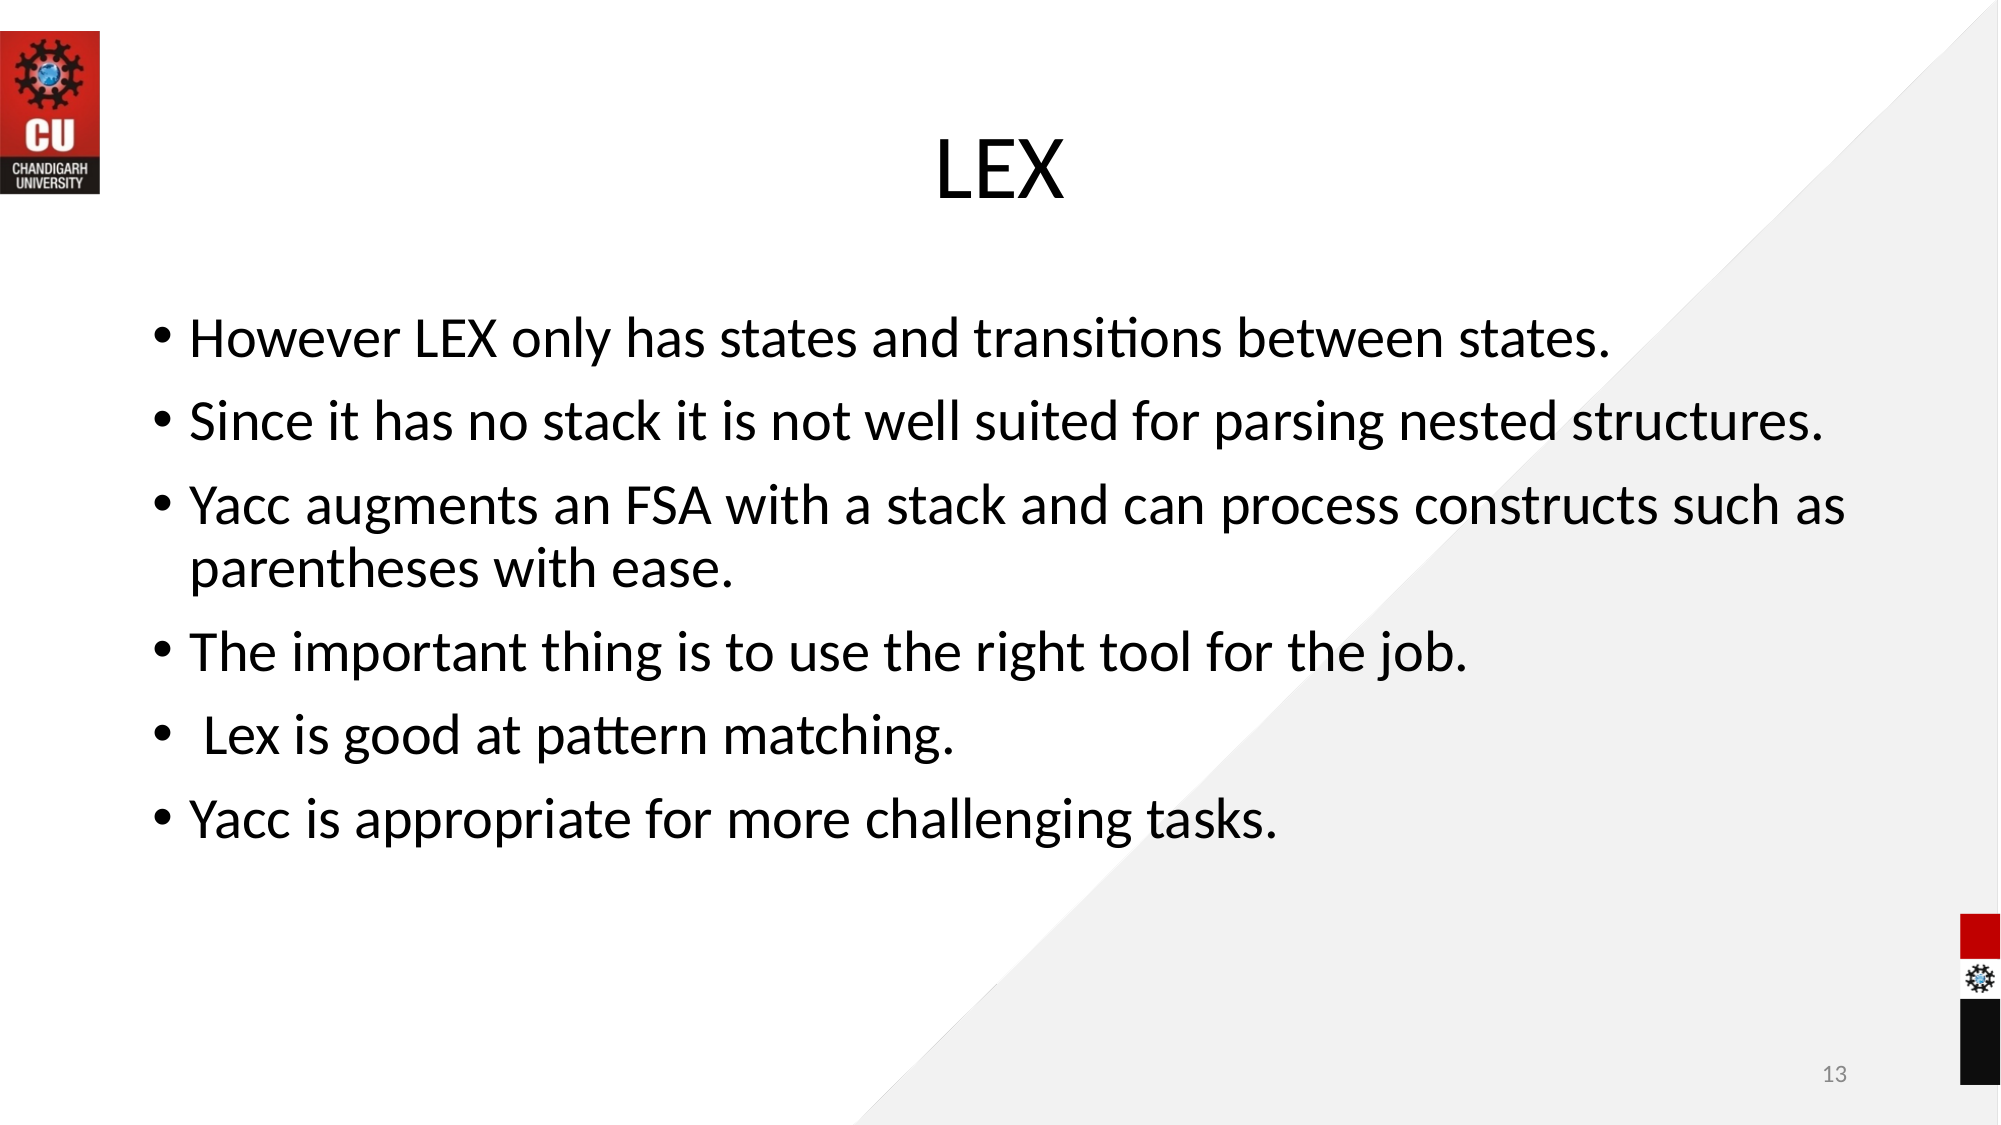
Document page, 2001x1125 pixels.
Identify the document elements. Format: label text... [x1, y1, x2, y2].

slide_number ‹#› [1412, 1042, 1863, 1103]
picture [0, 0, 2001, 1125]
list However LEX only has states and transitions between states. Since it has no stack it is not well suited for parsing nested structures. Yacc augments an FSA with a stack and can process constructs such as parentheses with ease. The important thing is to use the right tool for the job. Lex is good at pattern matching. Yacc is appropriate for more challenging tasks. [137, 299, 1863, 1014]
title LEX [137, 59, 1863, 278]
